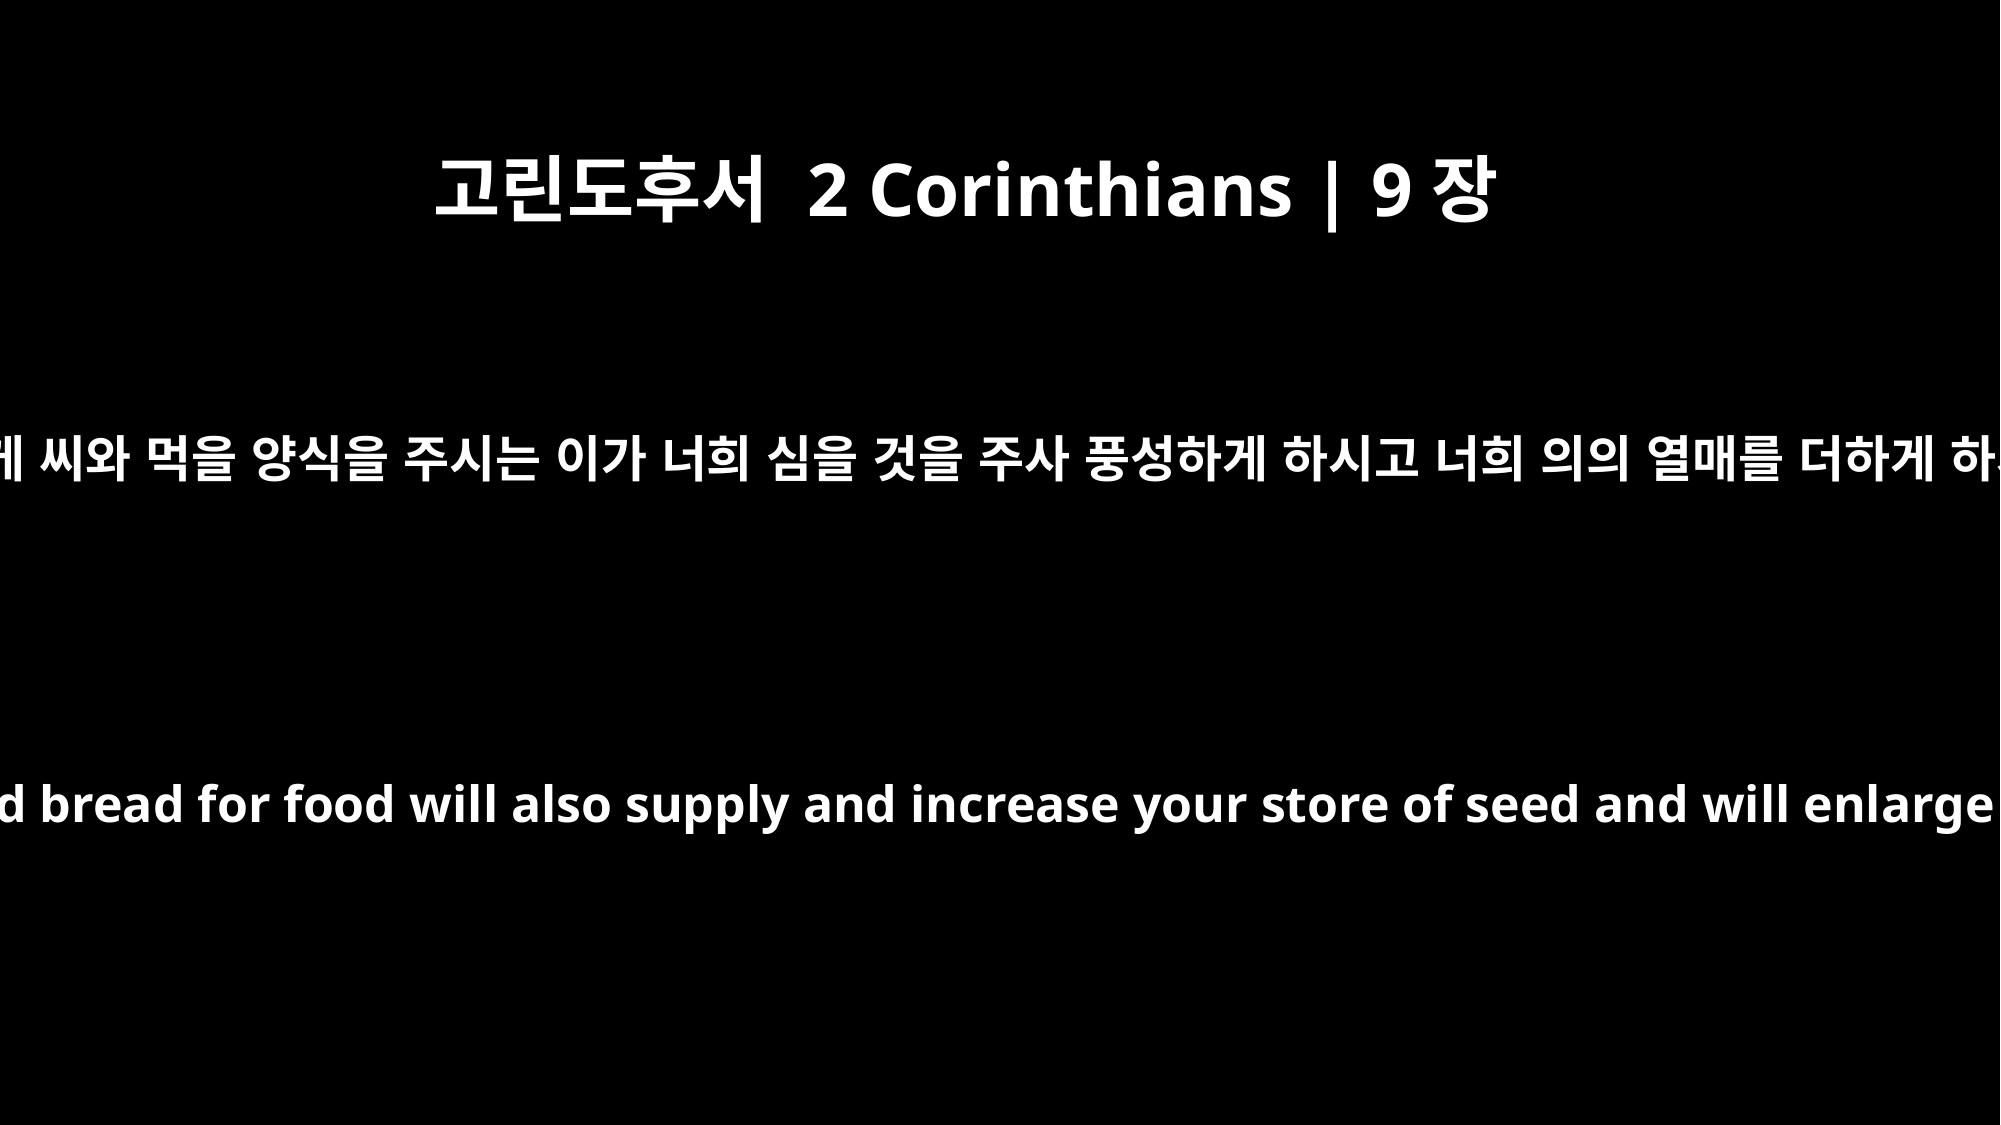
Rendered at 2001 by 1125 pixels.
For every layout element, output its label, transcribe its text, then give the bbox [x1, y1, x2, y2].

text_box Now he who supplies seed to the sower and bread for food will also supply and increase your store of seed and will enlarge the harvest of your righteousness. [0, 764, 2000, 840]
text_box 고린도후서 2 Corinthians | 9장 [418, 136, 1514, 239]
text_box 10 심는 자에게 씨와 먹을 양식을 주시는 이가 너희 심을 것을 주사 풍성하게 하시고 너희 의의 열매를 더하게 하시리니 [0, 359, 2000, 495]
